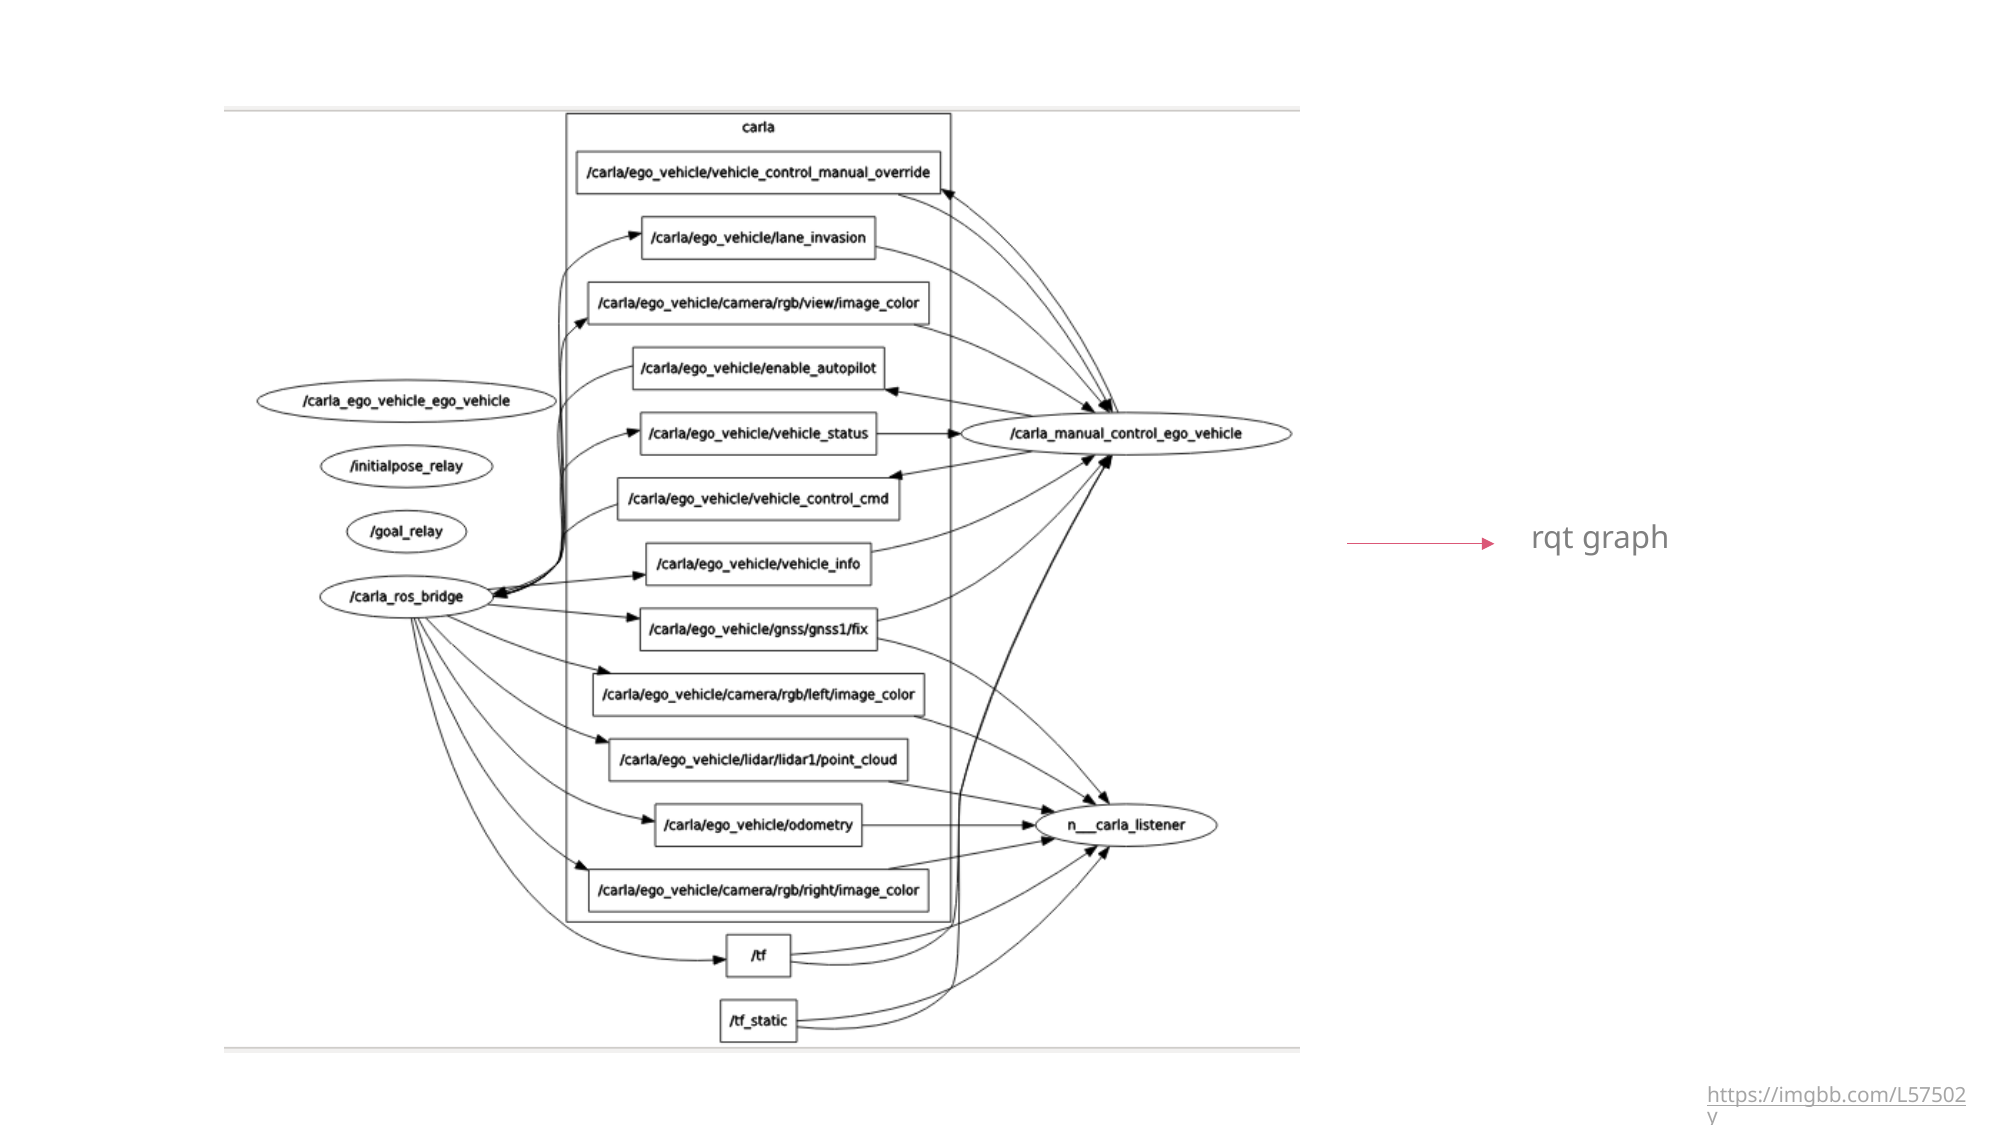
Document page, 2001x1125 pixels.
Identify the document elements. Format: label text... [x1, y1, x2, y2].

picture [224, 106, 1300, 1053]
text_box rqt graph [1516, 502, 1693, 563]
text_box [1300, 489, 1758, 544]
text_box https://imgbb.com/L57502y [1692, 1074, 1988, 1118]
